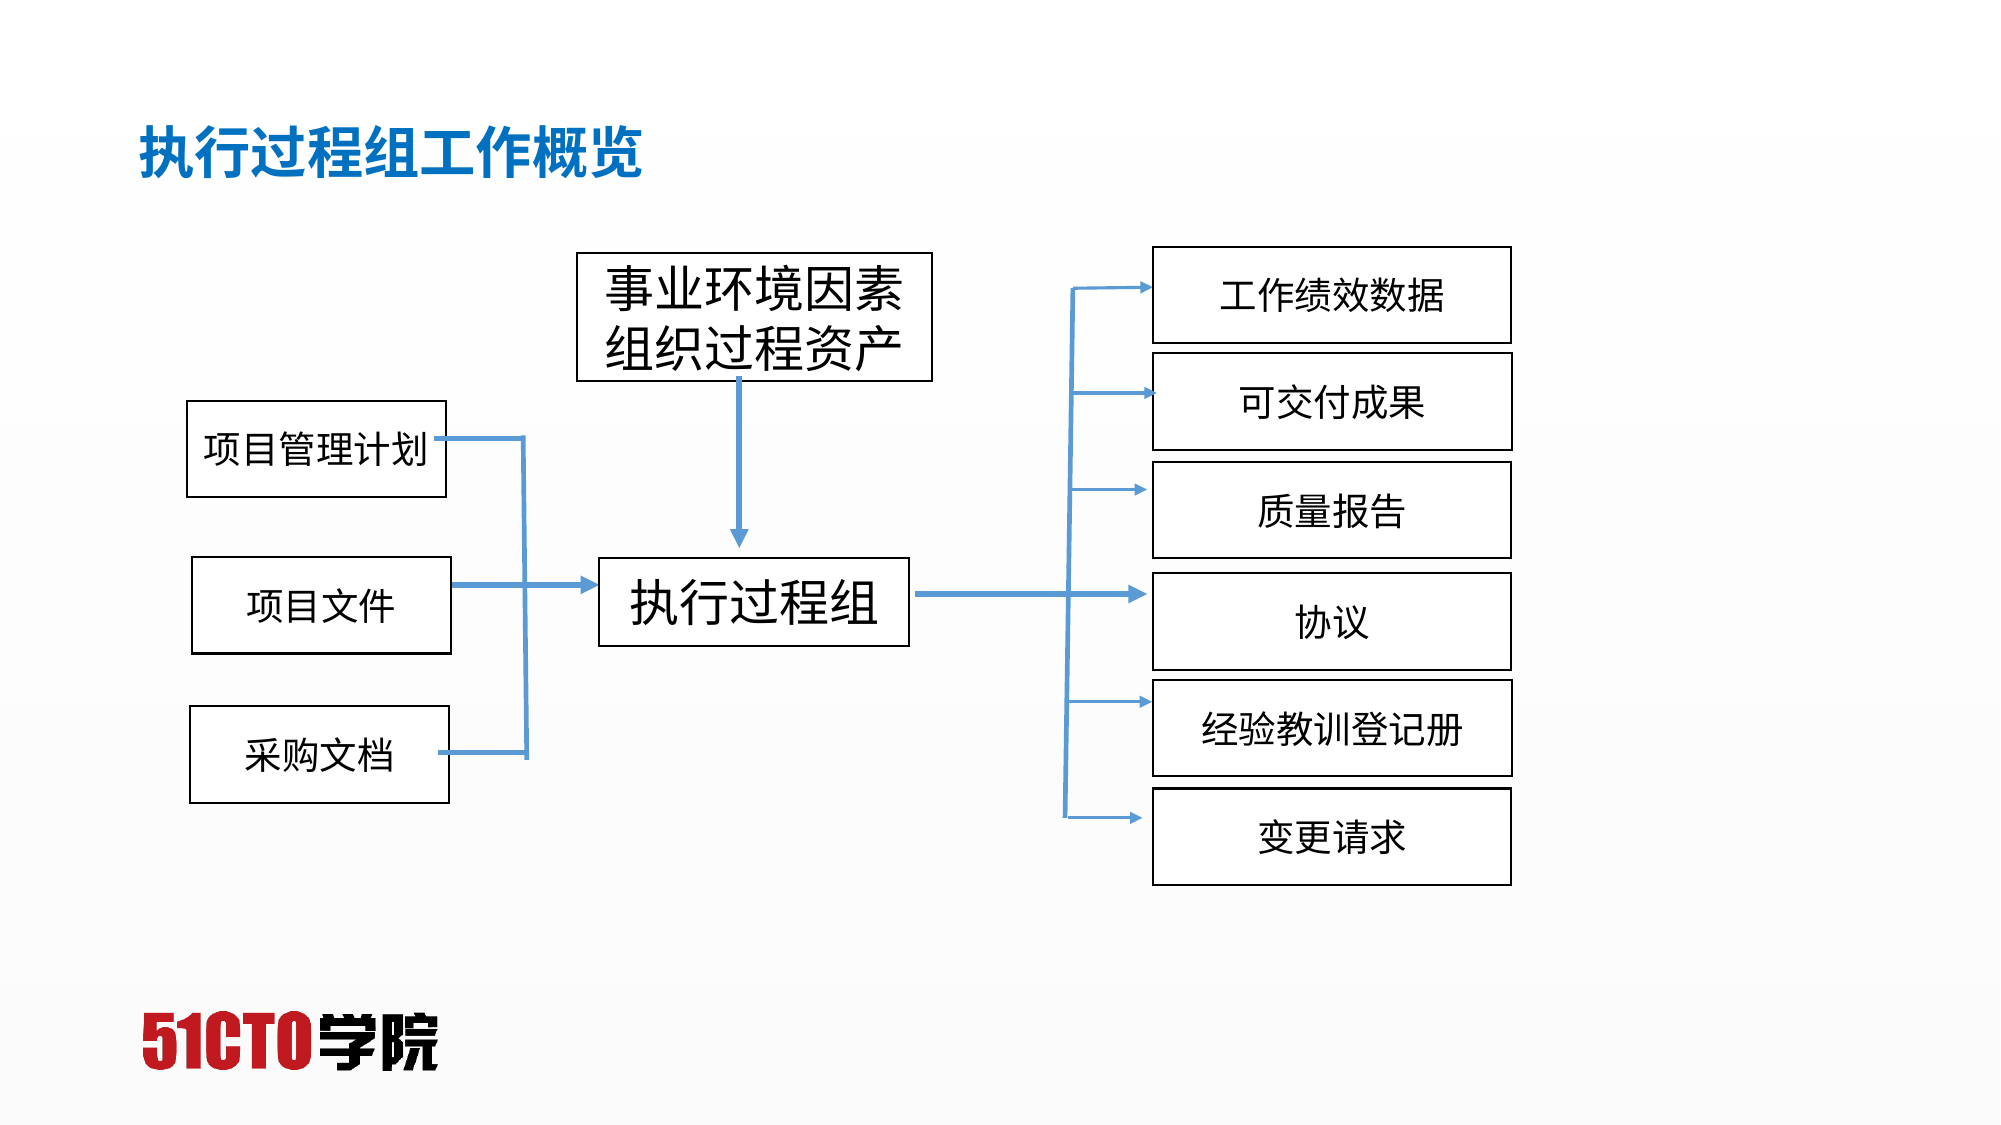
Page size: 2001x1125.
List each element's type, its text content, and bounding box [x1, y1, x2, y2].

text_box 项目文件 [191, 556, 452, 655]
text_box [523, 435, 527, 752]
text_box 工作绩效数据 [1152, 246, 1512, 344]
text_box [1065, 288, 1073, 818]
text_box 项目管理计划 [186, 400, 447, 498]
picture [143, 1011, 438, 1071]
text_box 执行过程组 [598, 557, 910, 647]
text_box 事业环境因素 组织过程资产 [576, 252, 933, 382]
text_box 采购文档 [189, 705, 450, 804]
text_box 协议 [1152, 572, 1512, 671]
text_box 可交付成果 [1152, 352, 1513, 451]
text_box 变更请求 [1152, 787, 1512, 886]
text_box 经验教训登记册 [1152, 679, 1513, 777]
title 执行过程组工作概览 [123, 97, 1474, 214]
text_box 质量报告 [1152, 461, 1512, 559]
